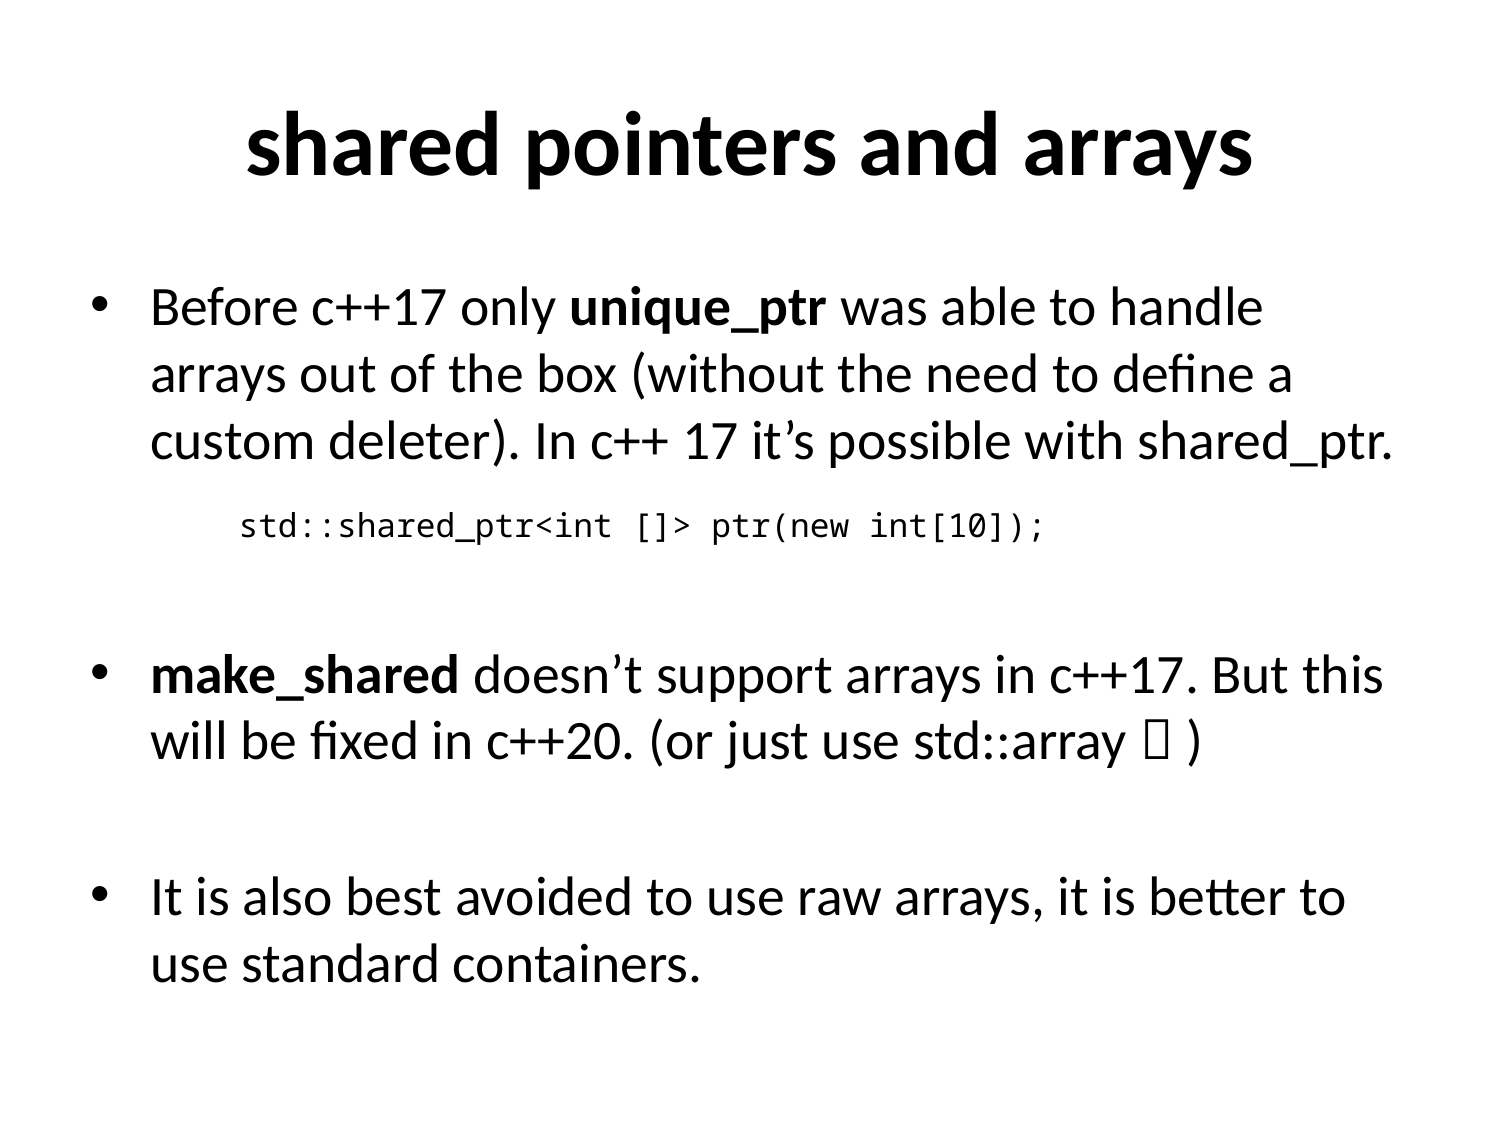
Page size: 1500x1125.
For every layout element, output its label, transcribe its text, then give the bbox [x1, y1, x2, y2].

list Before c++17 only unique_ptr was able to handle arrays out of the box (without the need to define a custom deleter). In c++ 17 it’s possible with shared_ptr. std::shared_ptr<int []> ptr(new int[10]); make_shared doesn’t support arrays in c++17. But this will be fixed in c++20. (or just use std::array  ) It is also best avoided to use raw arrays, it is better to use standard containers. [75, 262, 1425, 1005]
title shared pointers and arrays [75, 45, 1425, 233]
